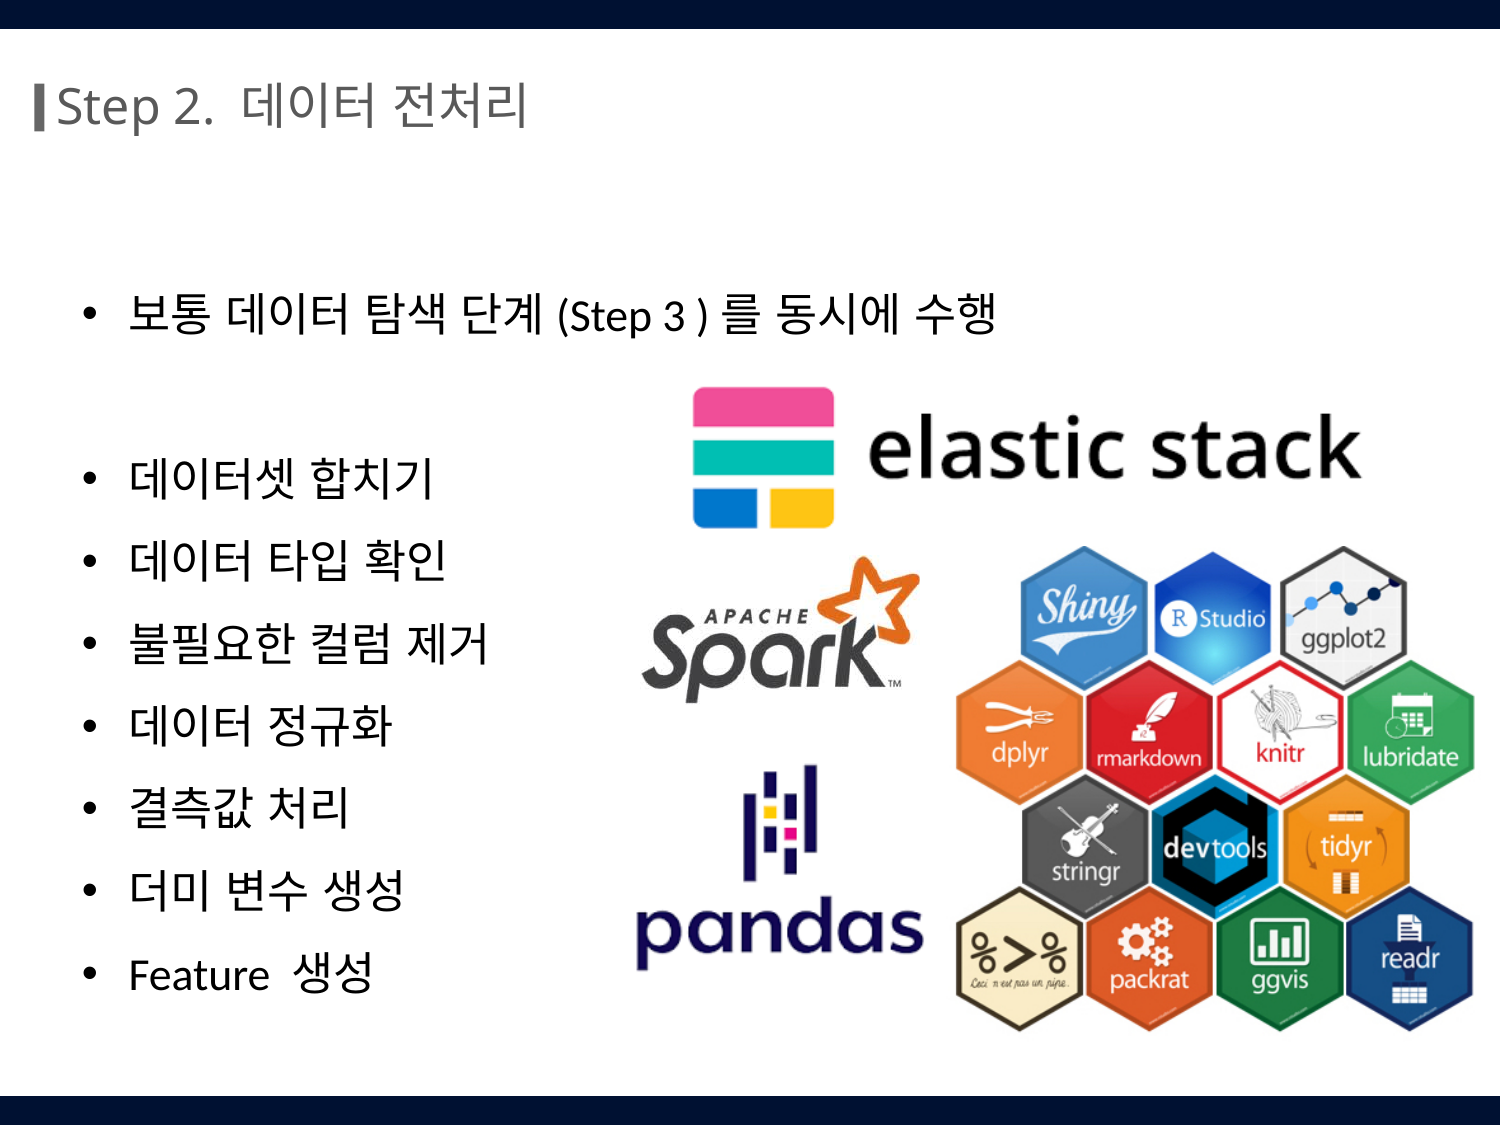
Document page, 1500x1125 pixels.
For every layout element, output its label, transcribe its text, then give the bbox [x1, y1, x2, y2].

text_box 보통 데이터 탐색 단계(Step 3 )를 동시에 수행 데이터셋 합치기 데이터 타입 확인 불필요한 컬럼 제거 데이터 정규화 결측값 처리 더미 변수 생성 Feature 생성 [67, 250, 1431, 1008]
picture [604, 370, 1481, 1044]
text_box [0, 1095, 1500, 1125]
text_box [0, 0, 1500, 30]
text_box Step 2. 데이터 전처리 [41, 66, 957, 142]
